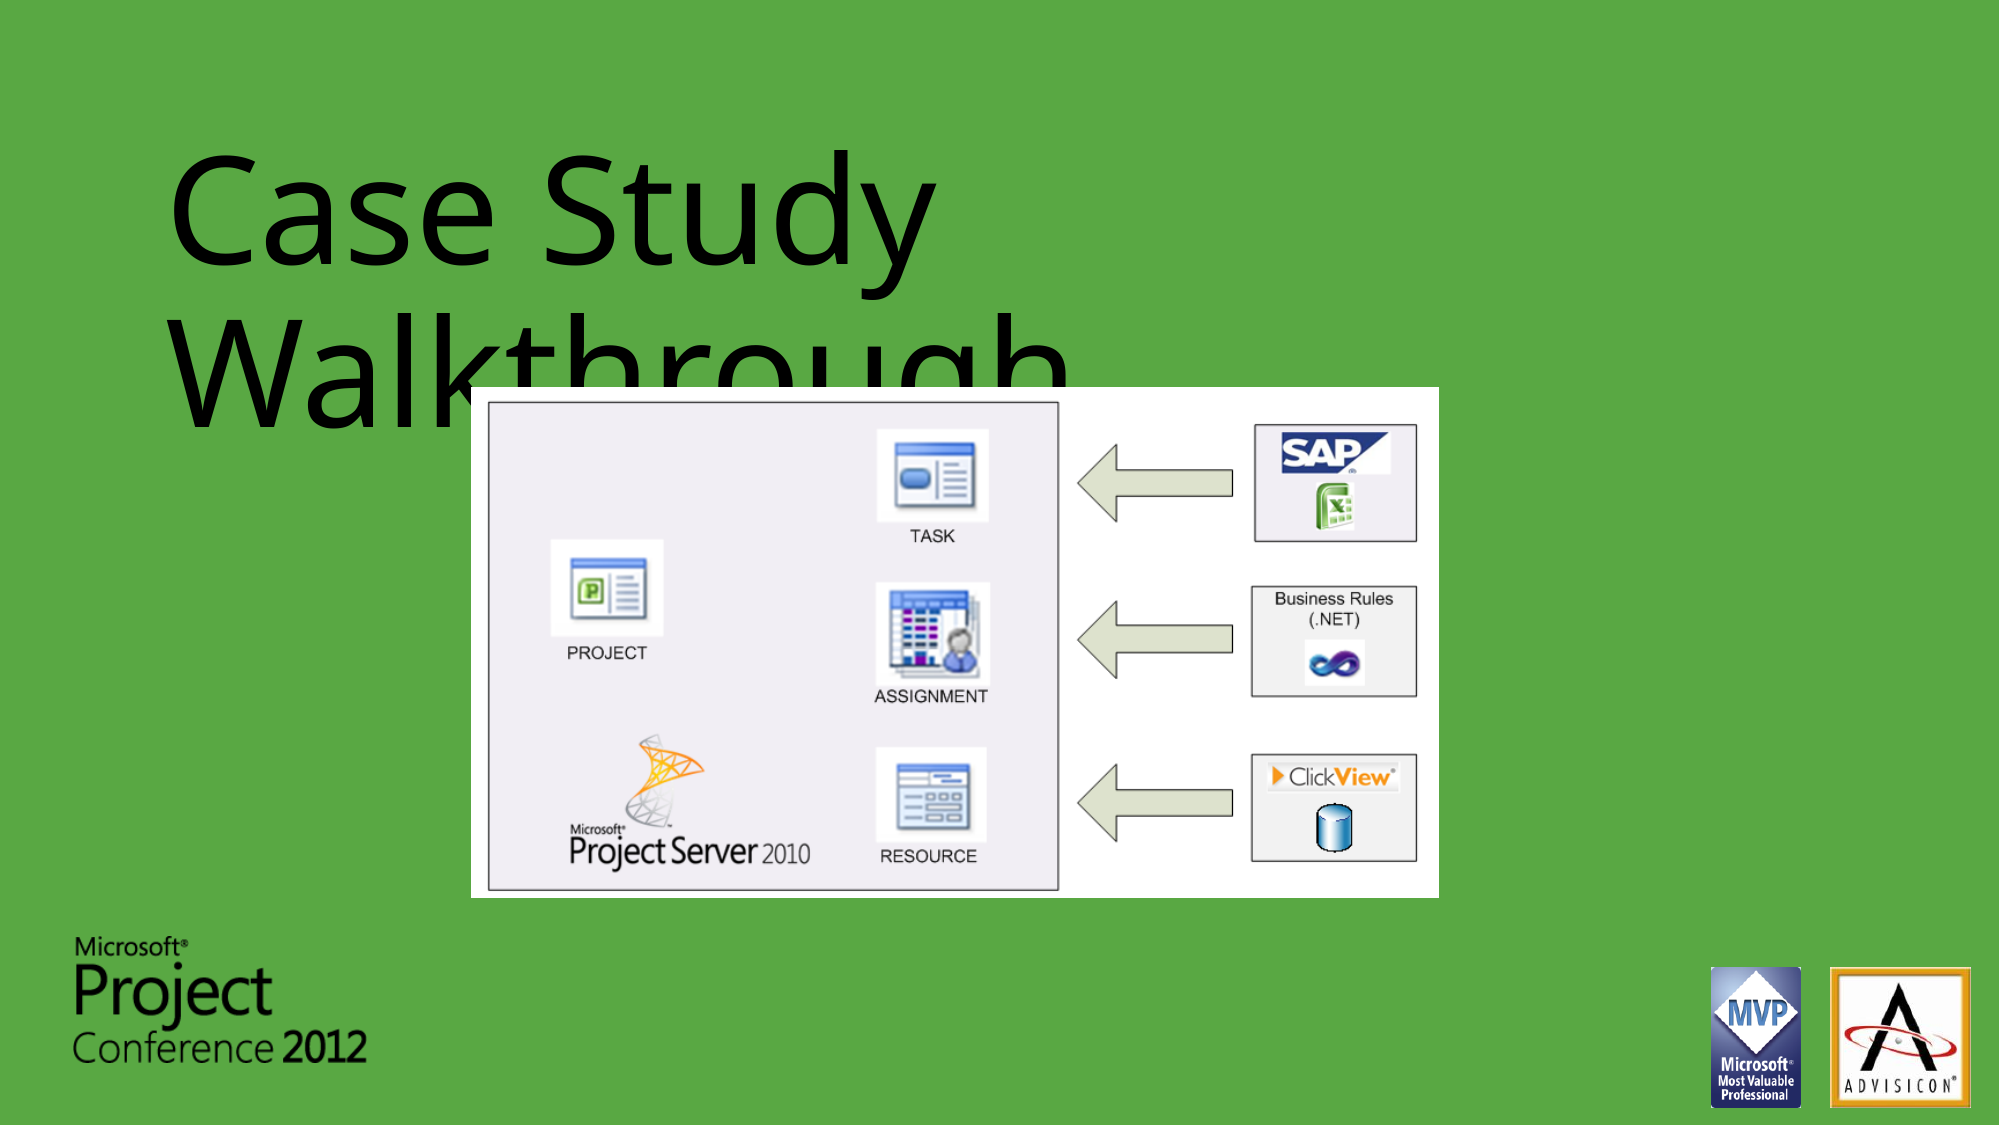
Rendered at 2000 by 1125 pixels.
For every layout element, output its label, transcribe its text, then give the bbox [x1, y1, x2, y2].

picture [1711, 967, 1801, 1108]
picture [471, 387, 1439, 898]
picture [73, 935, 367, 1063]
list Case Study Walkthrough [165, 135, 1811, 300]
picture [1830, 967, 1971, 1108]
